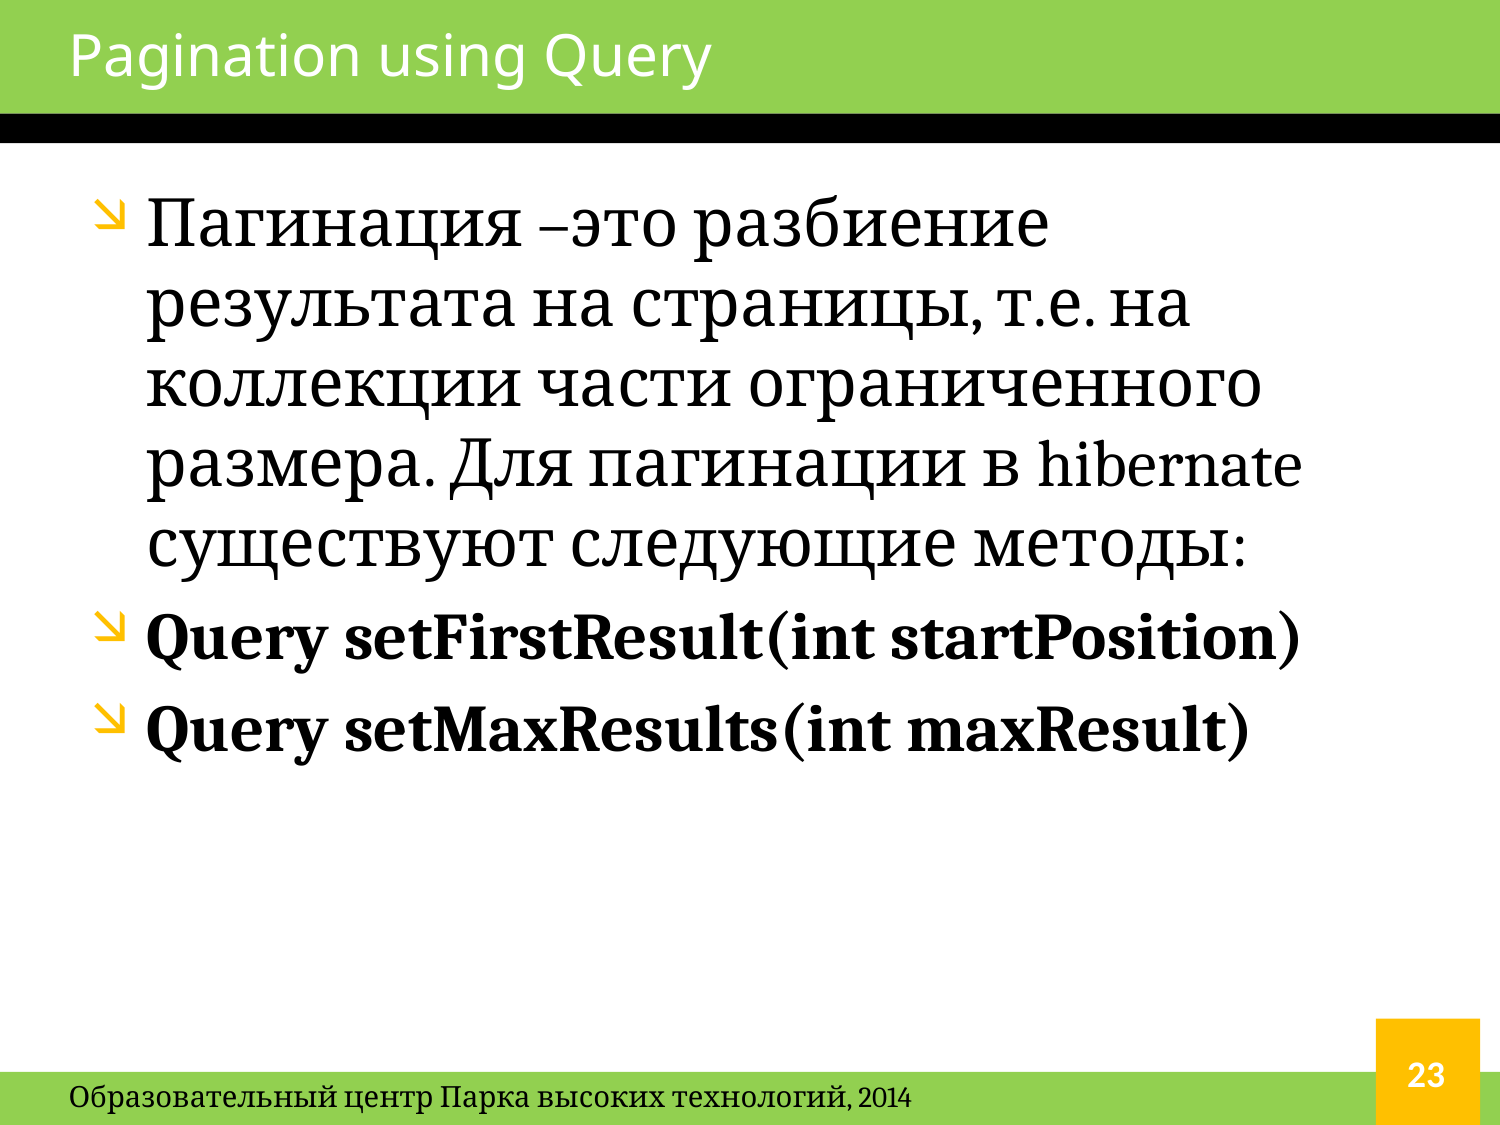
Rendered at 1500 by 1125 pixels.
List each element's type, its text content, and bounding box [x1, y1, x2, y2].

title Pagination using Query [53, 7, 1404, 100]
list Пагинация –это разбиение результата на страницы, т.е. на коллекции части ограниченного размера. Для пагинации в hibernate существуют следующие методы: Query setFirstResult(int startPosition) Query setMaxResults(int maxResult) [75, 172, 1425, 1005]
slide_number 23 [1373, 1042, 1480, 1103]
